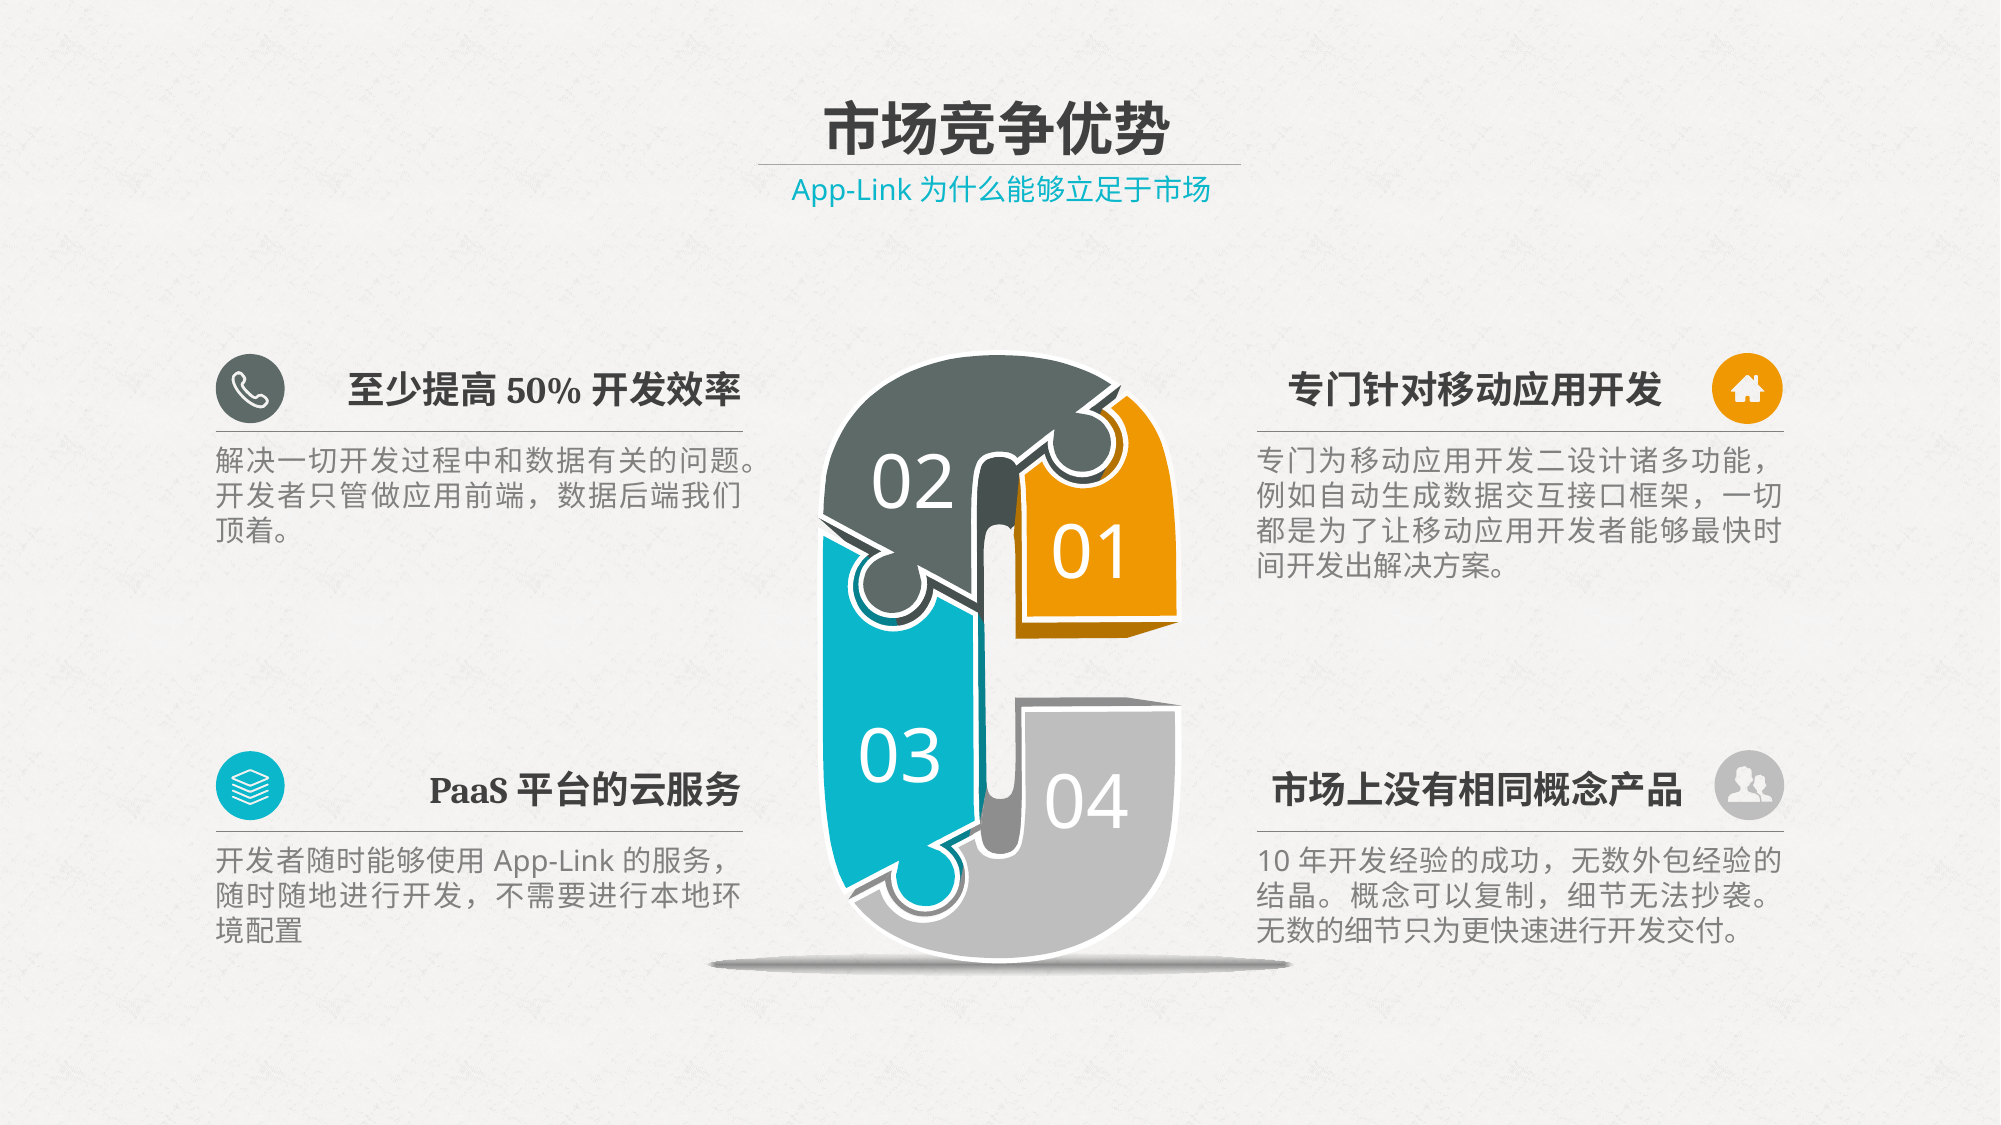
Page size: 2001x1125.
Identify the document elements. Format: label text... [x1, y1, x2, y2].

text_box 专门针对移动应用开发 [1295, 365, 1663, 411]
text_box 10年开发经验的成功，无数外包经验的结晶。概念可以复制，细节无法抄袭。无数的细节只为更快速进行开发交付。 [1295, 842, 1783, 948]
text_box PaaS平台的云服务 [335, 765, 705, 811]
text_box 解决一切开发过程中和数据有关的问题。开发者只管做应用前端，数据后端我们顶着。 [215, 442, 705, 548]
text_box 市场竞争优势 [749, 84, 1246, 170]
text_box [1714, 750, 1785, 821]
text_box 市场上没有相同概念产品 [1295, 765, 1684, 811]
text_box [1712, 353, 1783, 424]
text_box [0, 0, 2000, 1125]
text_box App-Link为什么能够立足于市场 [791, 170, 1212, 206]
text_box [215, 353, 285, 424]
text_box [705, 349, 1295, 976]
text_box 专门为移动应用开发二设计诸多功能，例如自动生成数据交互接口框架，一切都是为了让移动应用开发者能够最快时间开发出解决方案。 [1295, 442, 1783, 583]
text_box 开发者随时能够使用App-Link的服务，随时随地进行开发，不需要进行本地环境配置 [215, 842, 705, 948]
text_box 至少提高50%开发效率 [335, 365, 705, 411]
text_box [215, 751, 285, 821]
